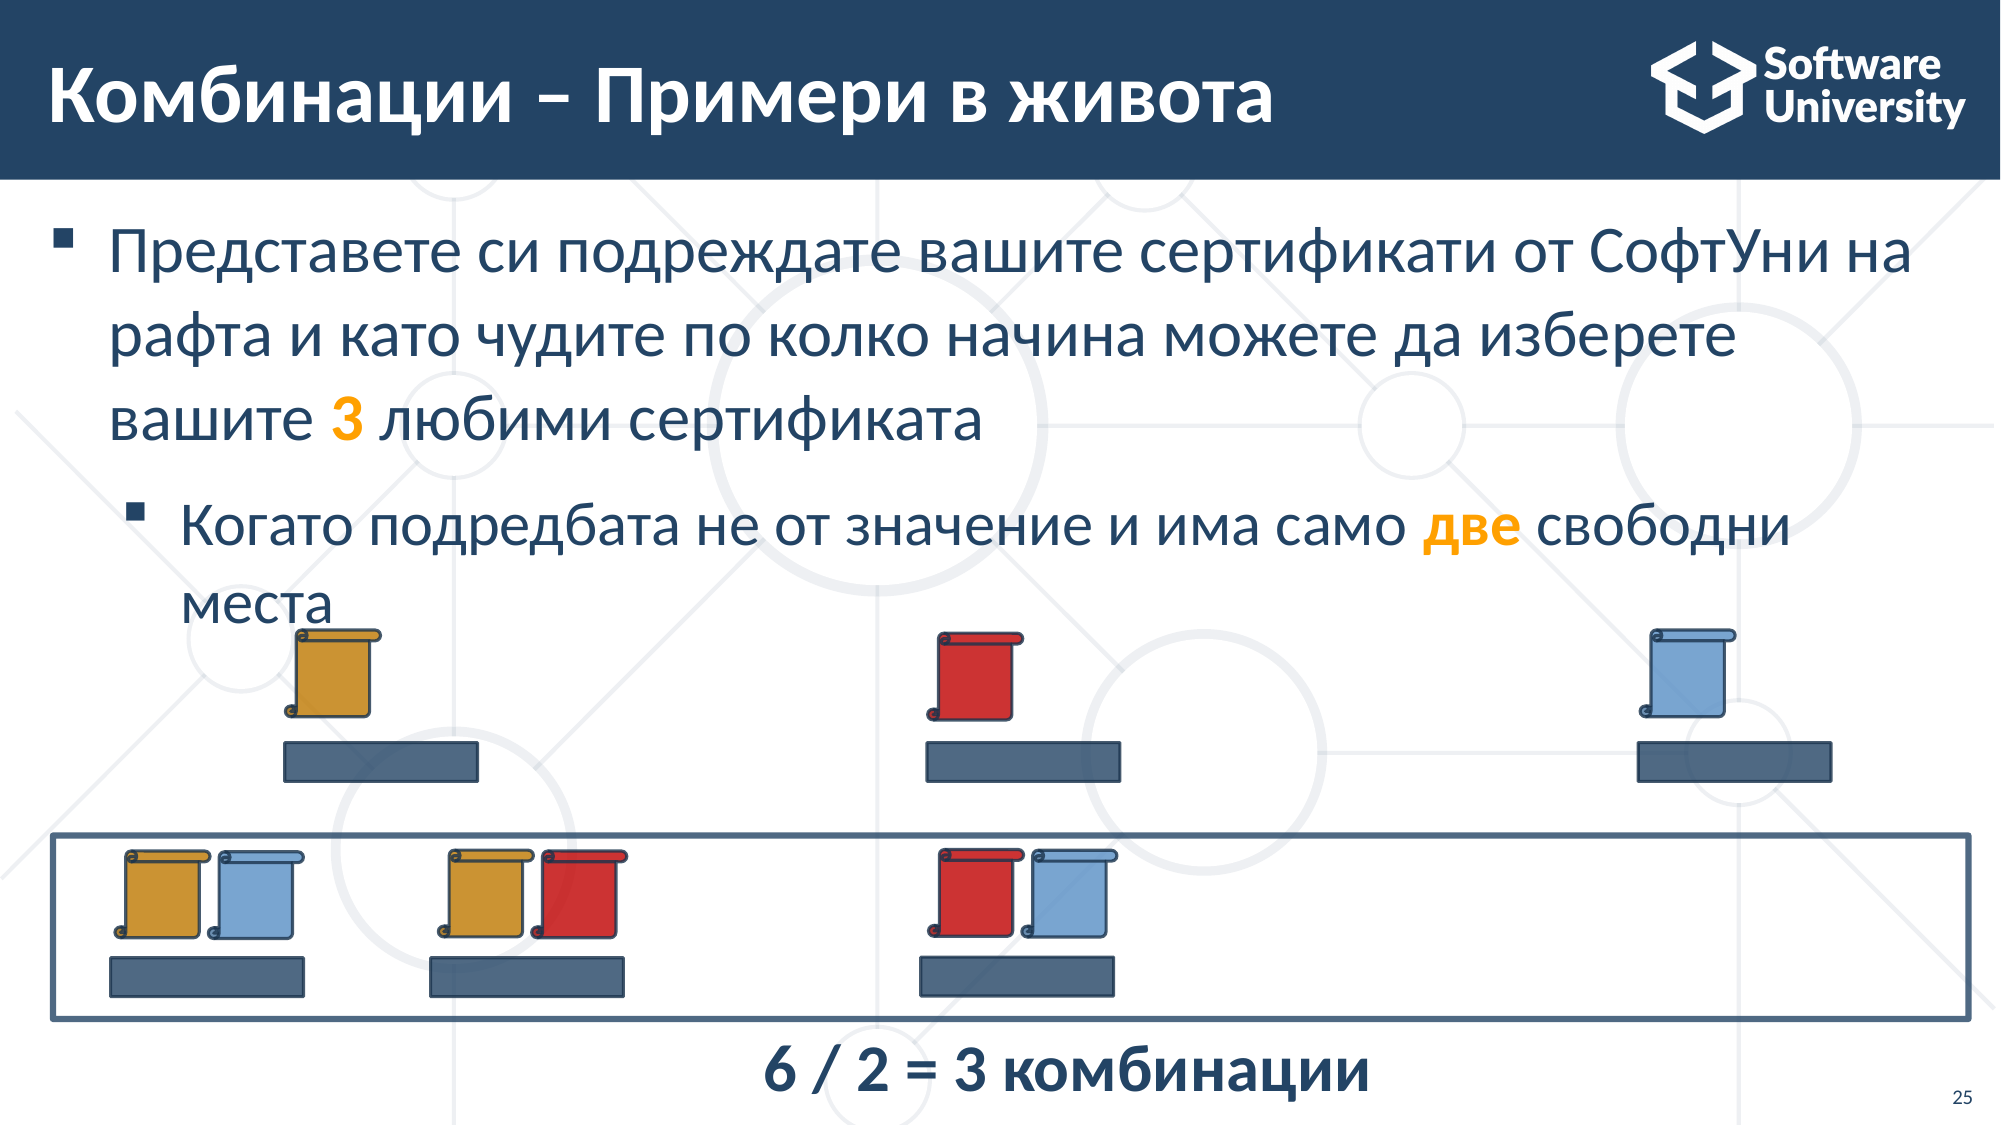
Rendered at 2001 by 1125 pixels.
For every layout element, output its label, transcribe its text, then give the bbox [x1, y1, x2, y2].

title Комбинации – Примери в живота [31, 16, 1625, 162]
list Представете си подреждате вашите сертификати от СофтУни на рафта и като чудите по колко начина можете да изберете вашите 3 любими сертификата Когато подредбата не от значение и има само две свободни места [31, 196, 1970, 1104]
text_box 6 / 2 = 3 комбинации [740, 999, 1407, 1123]
picture [1651, 41, 1966, 134]
text_box [1638, 627, 1738, 719]
text_box [283, 627, 383, 719]
text_box [283, 741, 480, 784]
text_box [51, 833, 1971, 1021]
slide_number 25 [1927, 1067, 1989, 1117]
text_box [925, 631, 1025, 723]
text_box [1636, 741, 1833, 784]
text_box [925, 741, 1122, 784]
